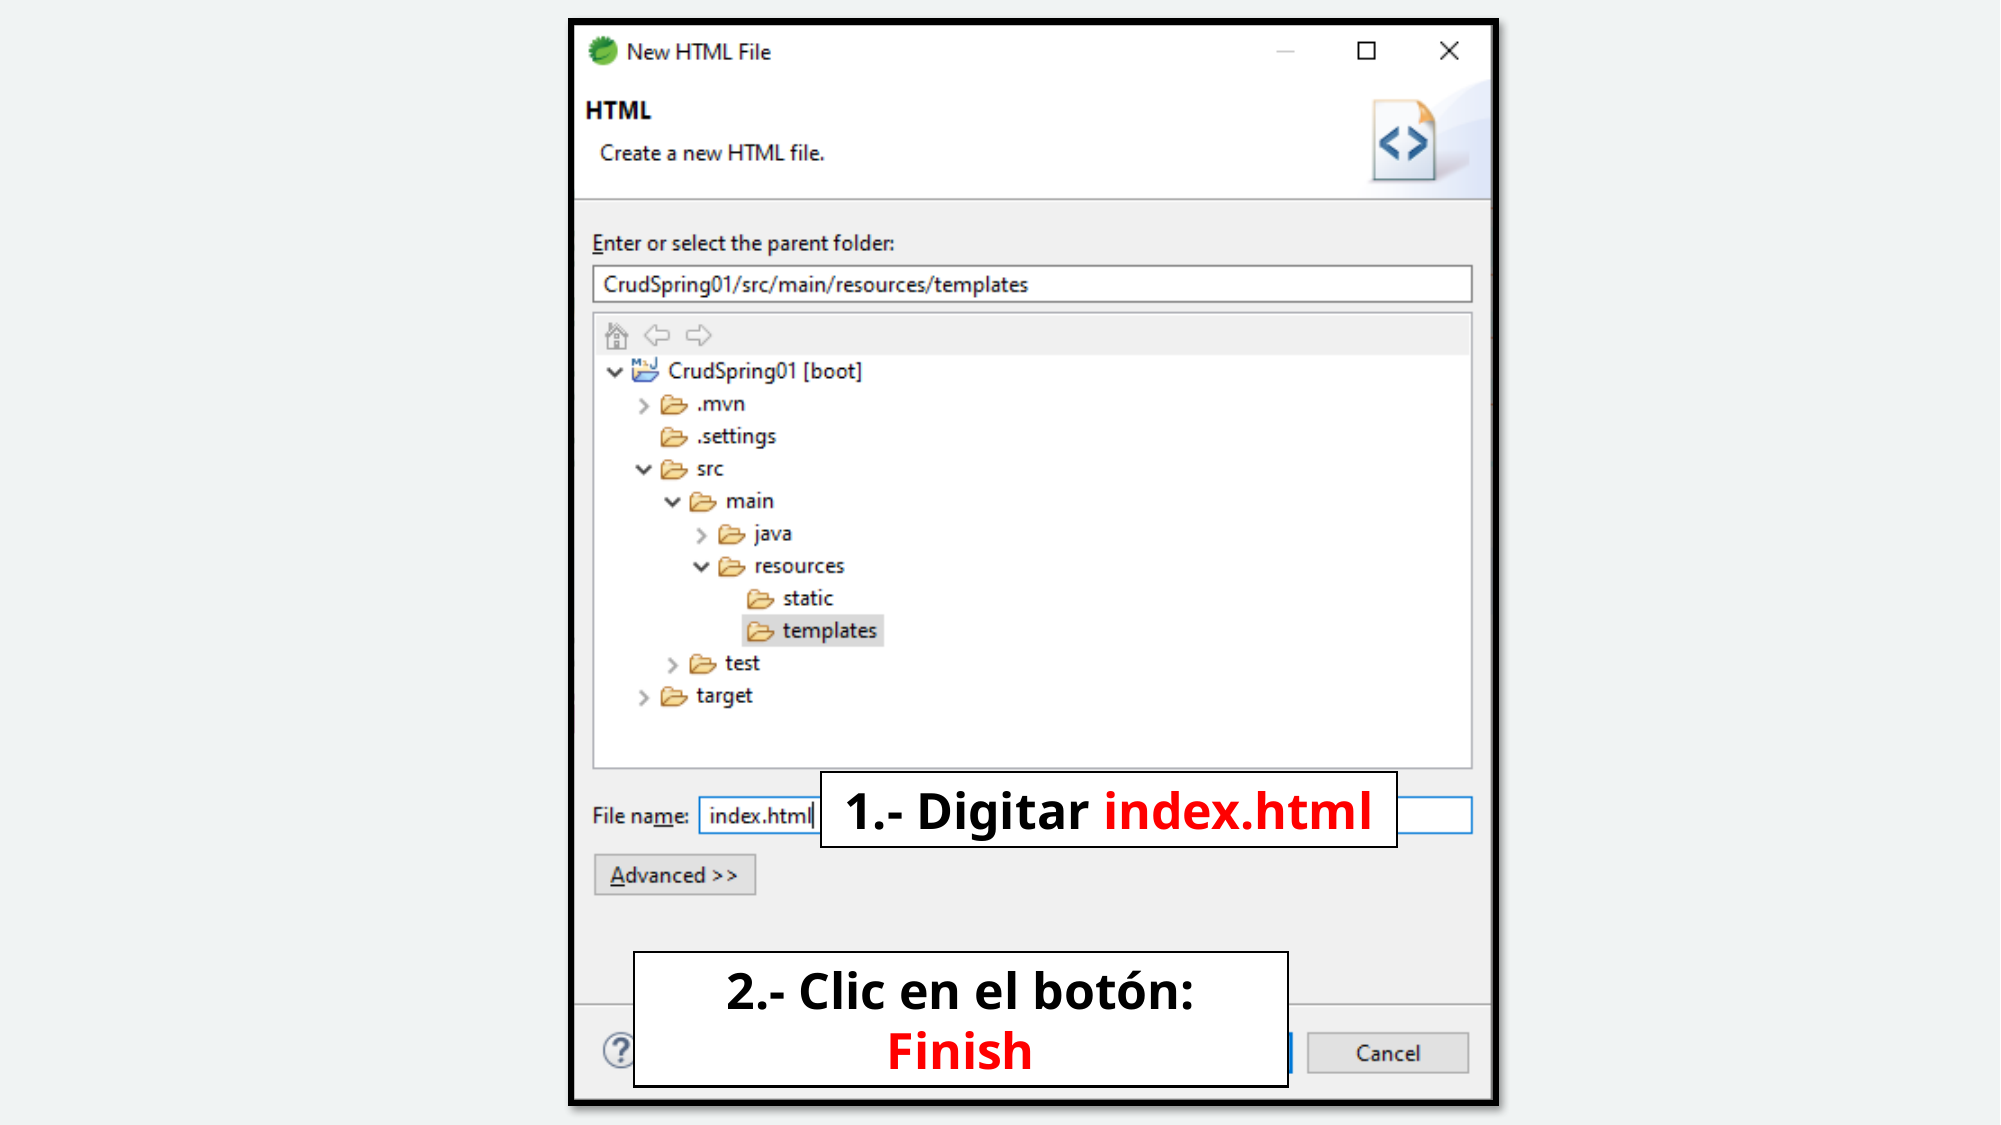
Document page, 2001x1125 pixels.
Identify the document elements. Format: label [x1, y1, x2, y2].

picture [573, 24, 1493, 1101]
